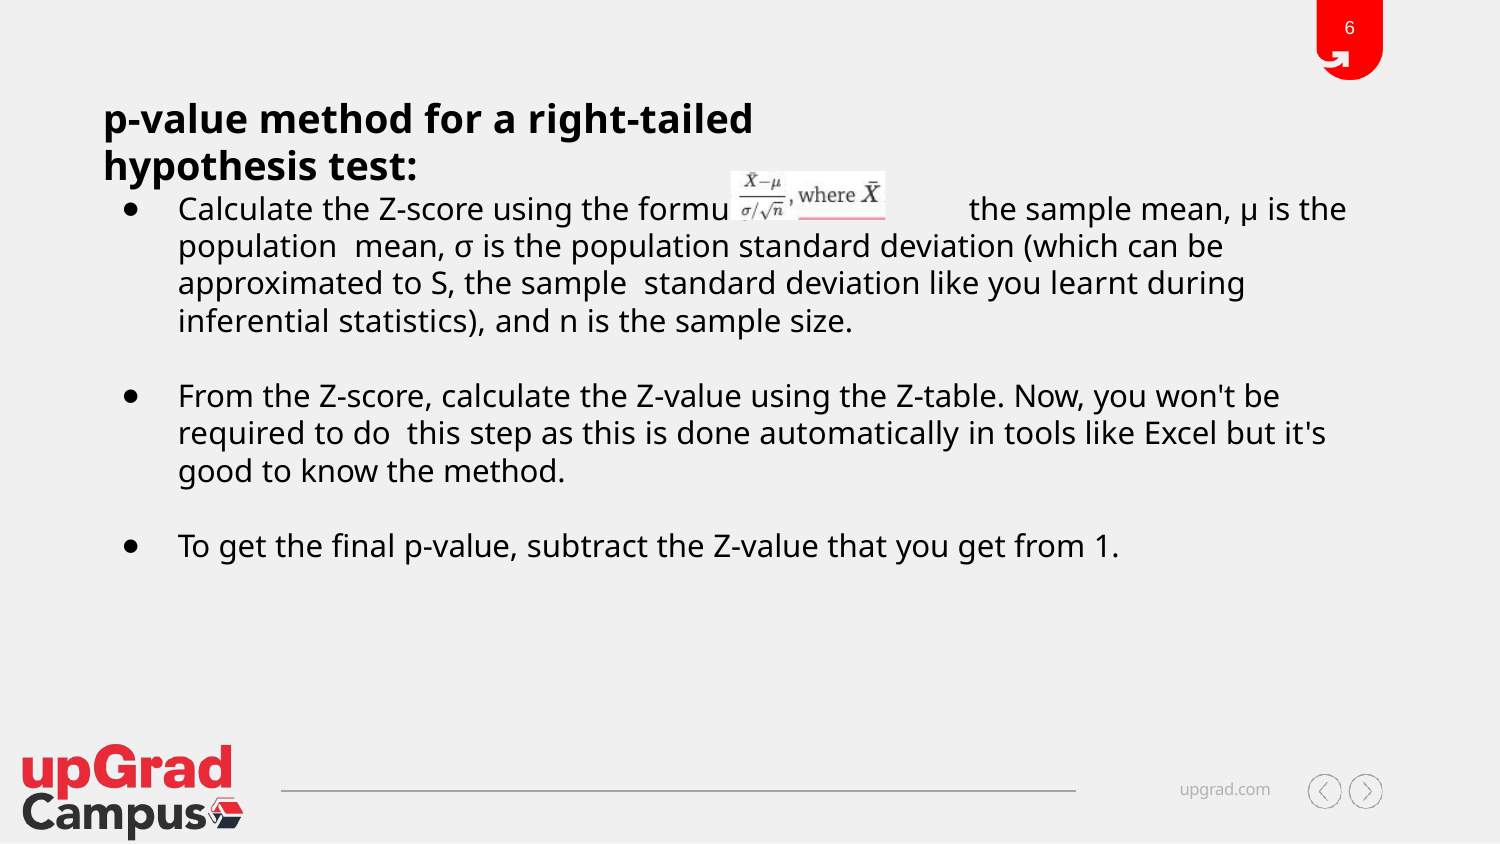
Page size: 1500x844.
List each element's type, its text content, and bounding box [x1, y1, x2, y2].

text_box 6 [1342, 13, 1358, 39]
text_box [730, 171, 886, 220]
picture [1348, 774, 1383, 809]
picture [1316, 0, 1383, 80]
picture [1307, 774, 1342, 809]
text_box [17, 736, 246, 844]
text_box Calculate the Z-score using the formula the sample mean, μ is the population mean, σ is the population standard deviation (which can be approximated to S, the sample standard deviation like you learnt during inferential statistics), and n is the sample size. From the Z-score, calculate the Z-value using the Z-table. Now, you won't be required to do this step as this is done automatically in tools like Excel but it's good to know the method. To get the ﬁnal p-value, subtract the Z-value that you get from 1. [119, 186, 1406, 564]
footer upgrad.com [1177, 775, 1285, 844]
title p-value method for a right-tailed hypothesis test: [100, 91, 966, 235]
